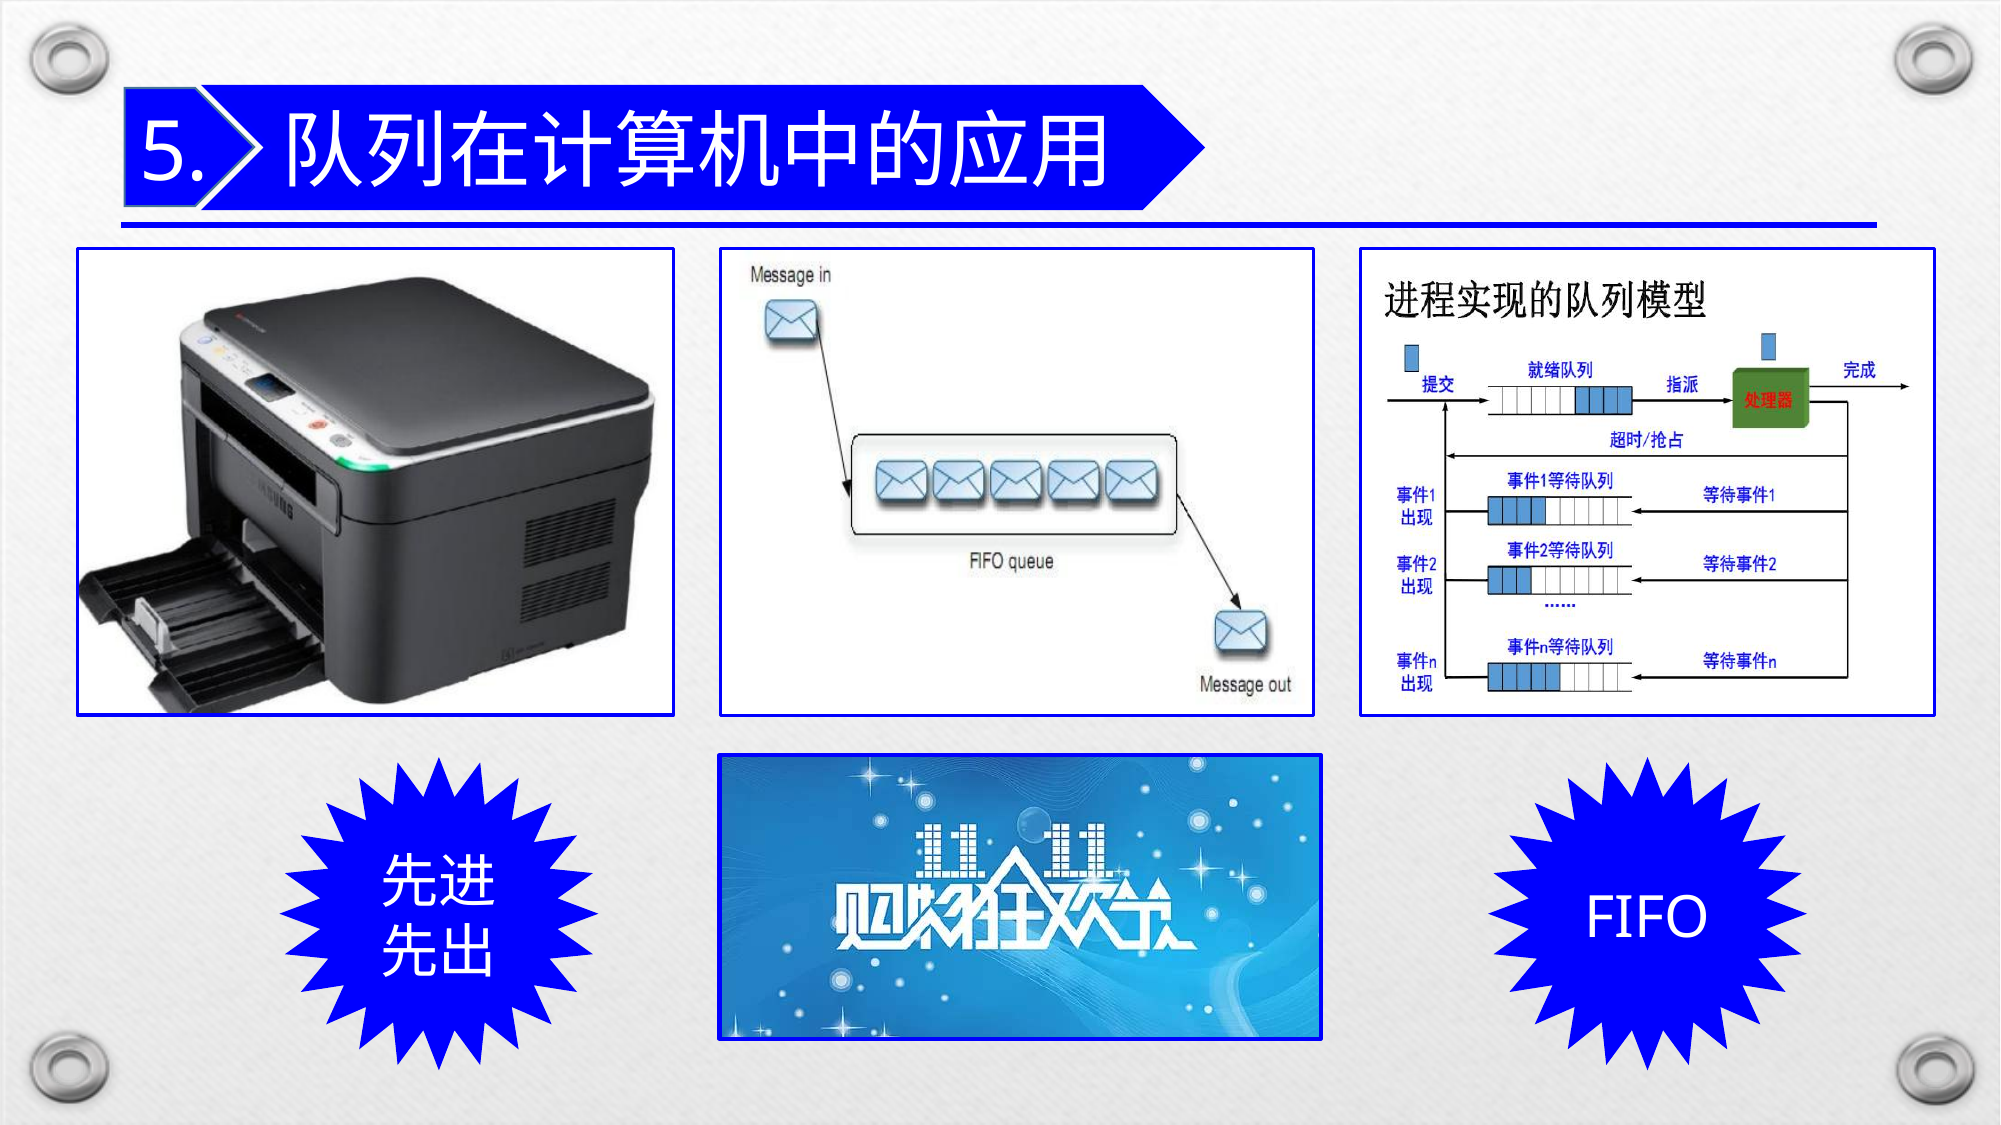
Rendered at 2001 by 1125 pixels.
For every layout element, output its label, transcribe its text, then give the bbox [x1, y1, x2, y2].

text_box 先进先出 [276, 754, 602, 1074]
text_box 5. [123, 86, 208, 208]
picture [0, 0, 2001, 1125]
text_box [208, 65, 1201, 228]
text_box FIFO [1485, 754, 1810, 1074]
